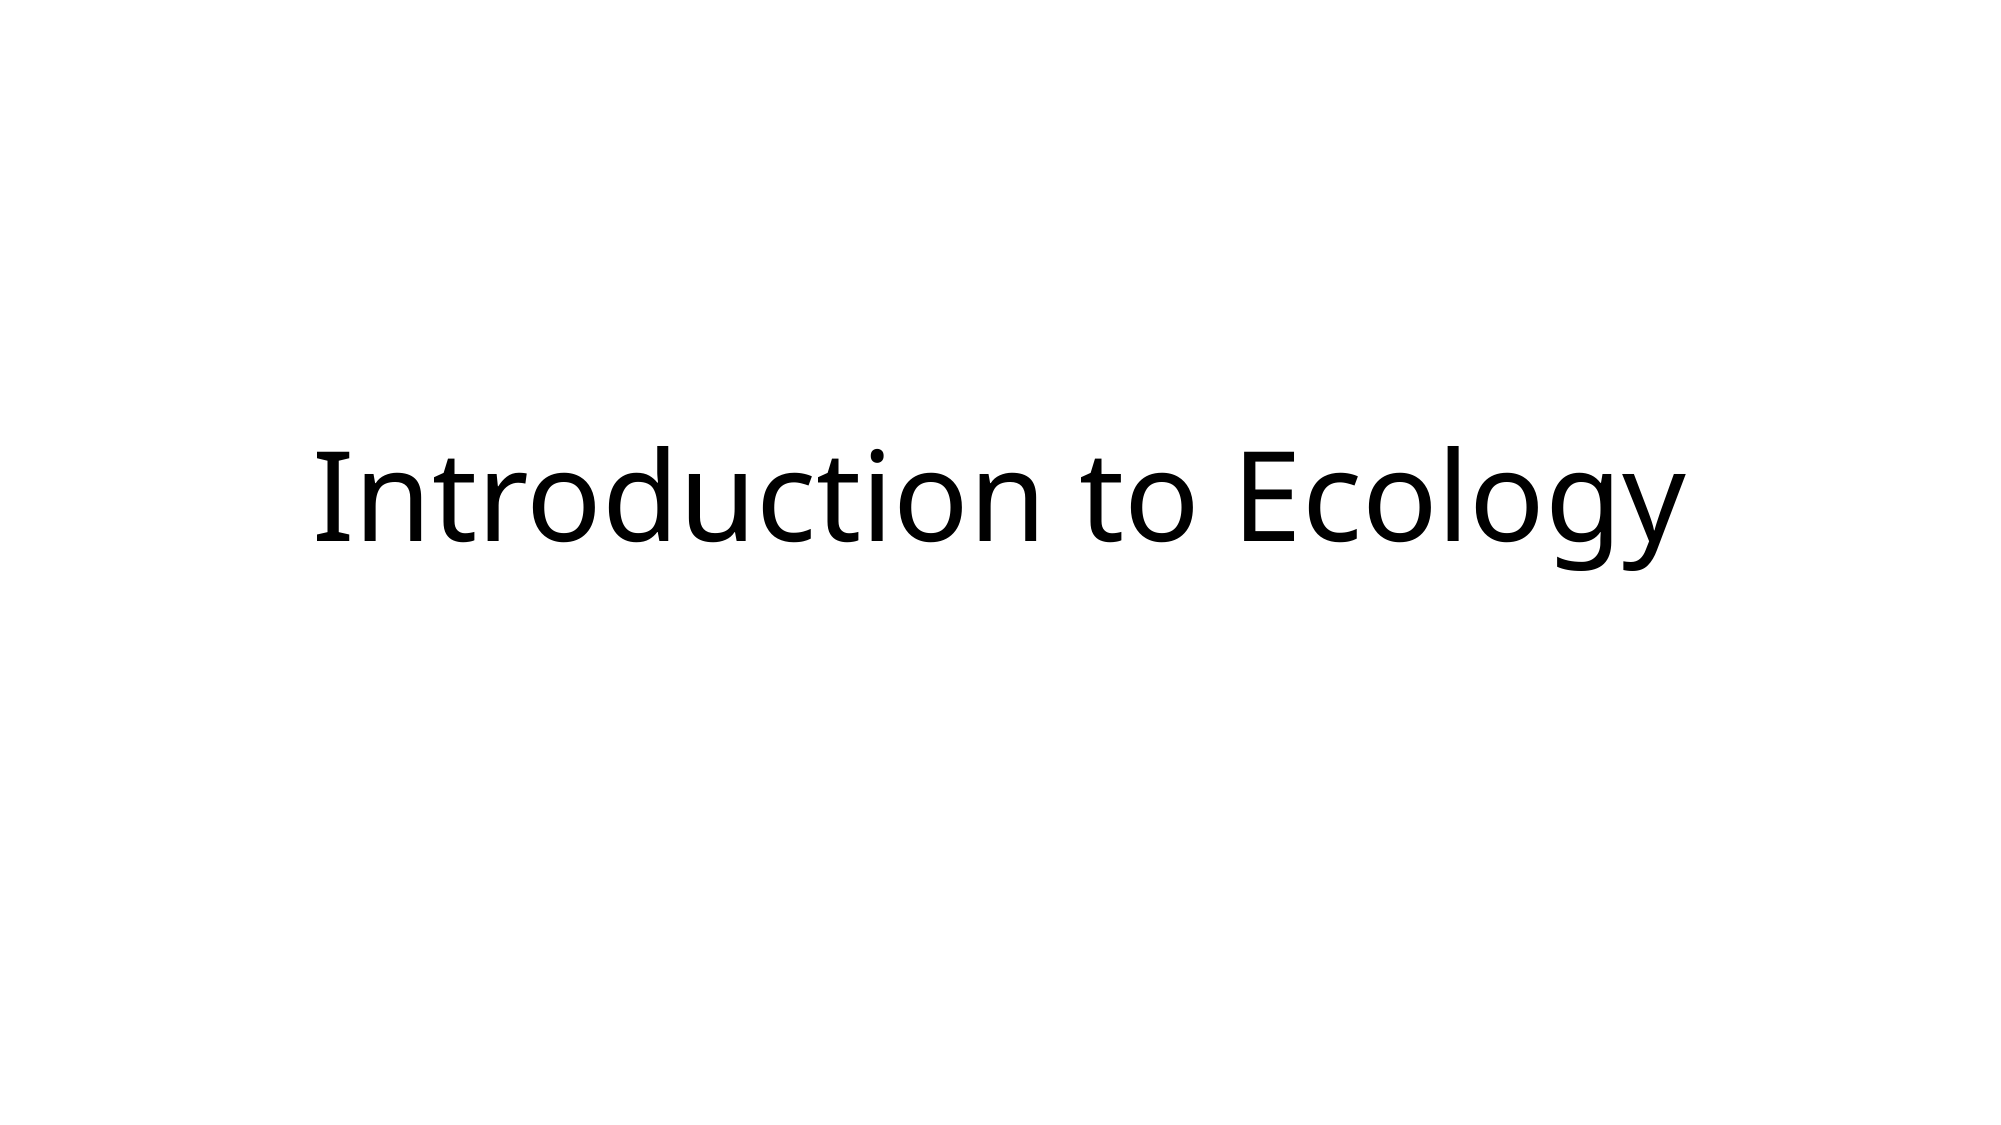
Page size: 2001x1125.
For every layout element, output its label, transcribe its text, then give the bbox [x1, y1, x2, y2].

title Introduction to Ecology [249, 184, 1750, 576]
